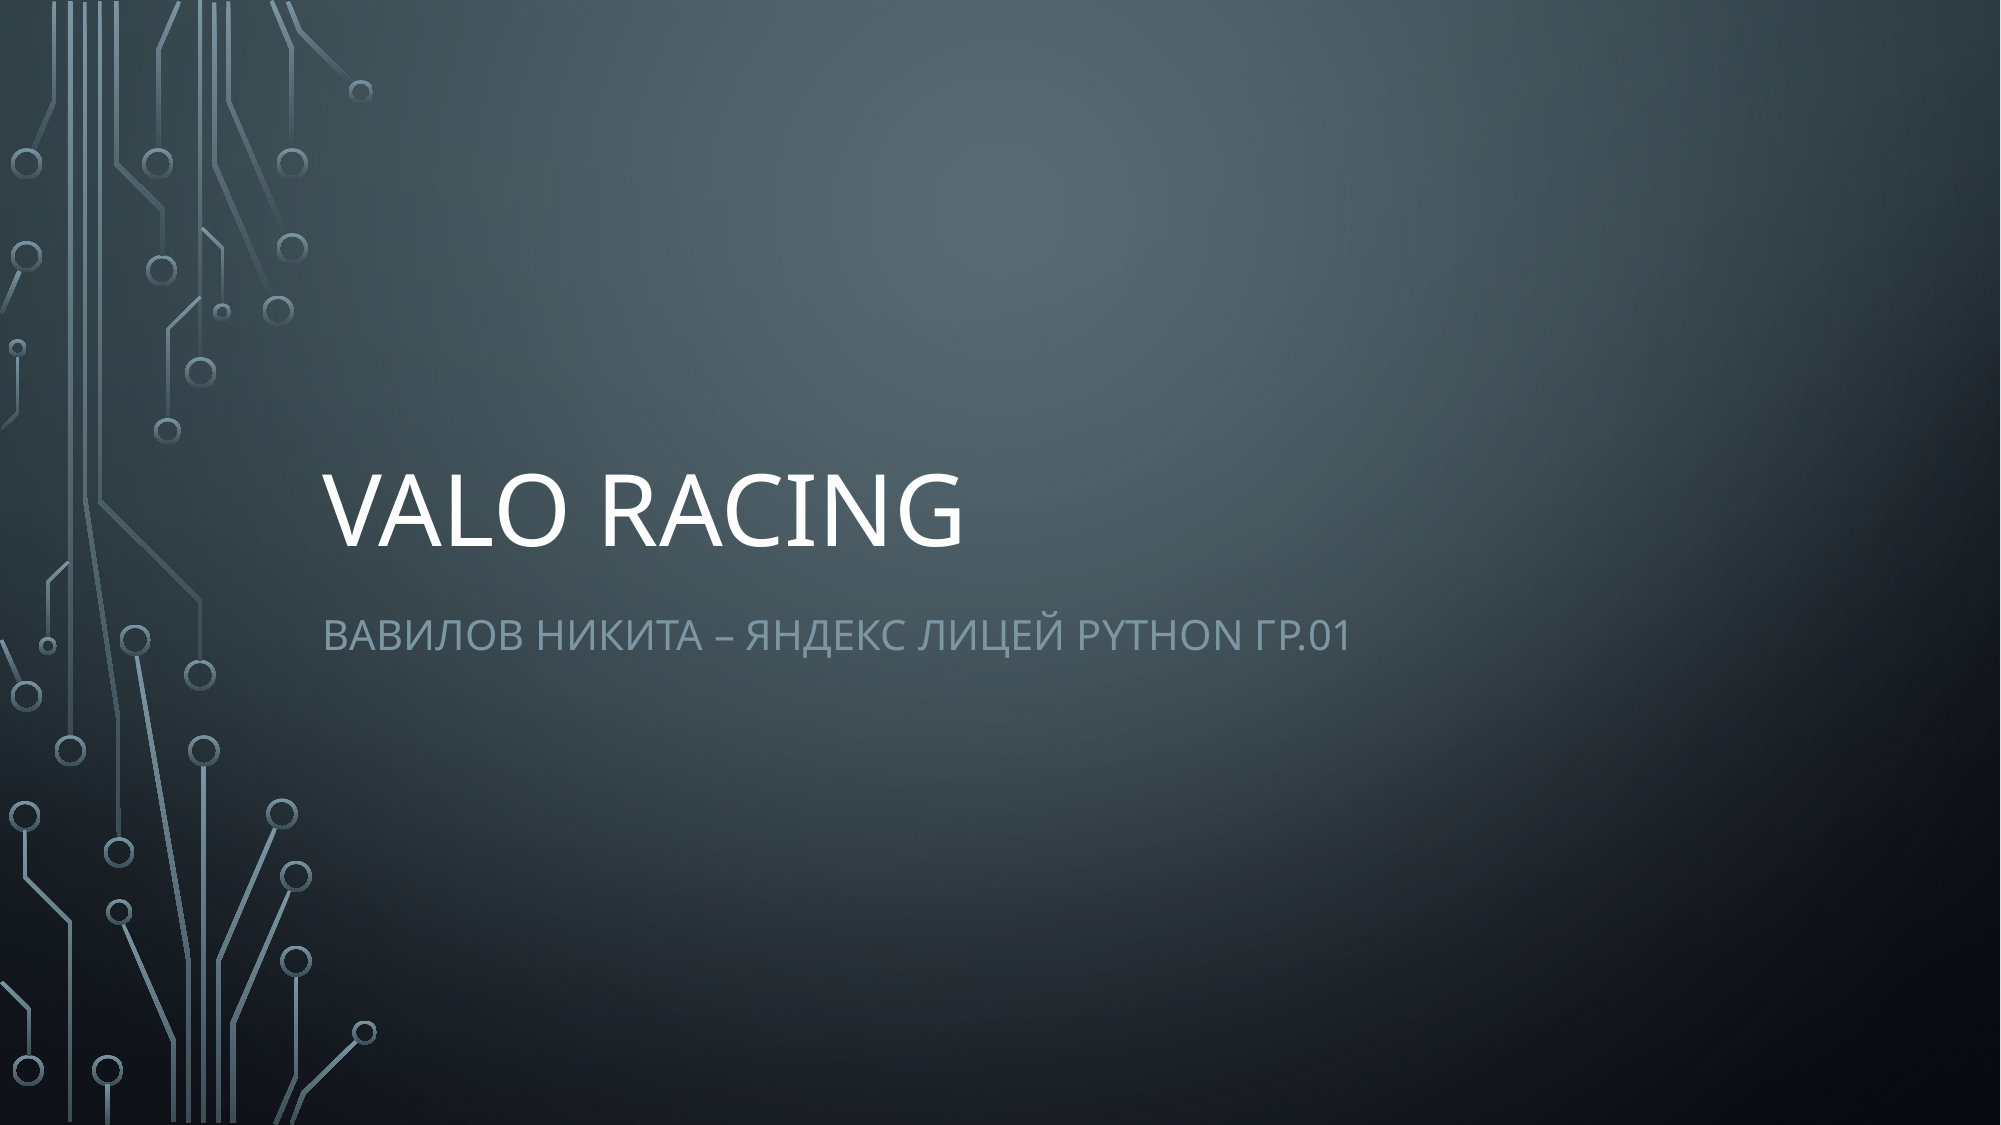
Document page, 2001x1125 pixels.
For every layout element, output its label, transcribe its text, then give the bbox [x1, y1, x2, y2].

title Valo racing [307, 184, 1750, 576]
subtitle Вавилов Никита – Яндекс лицей python гр.01 [307, 590, 1750, 863]
